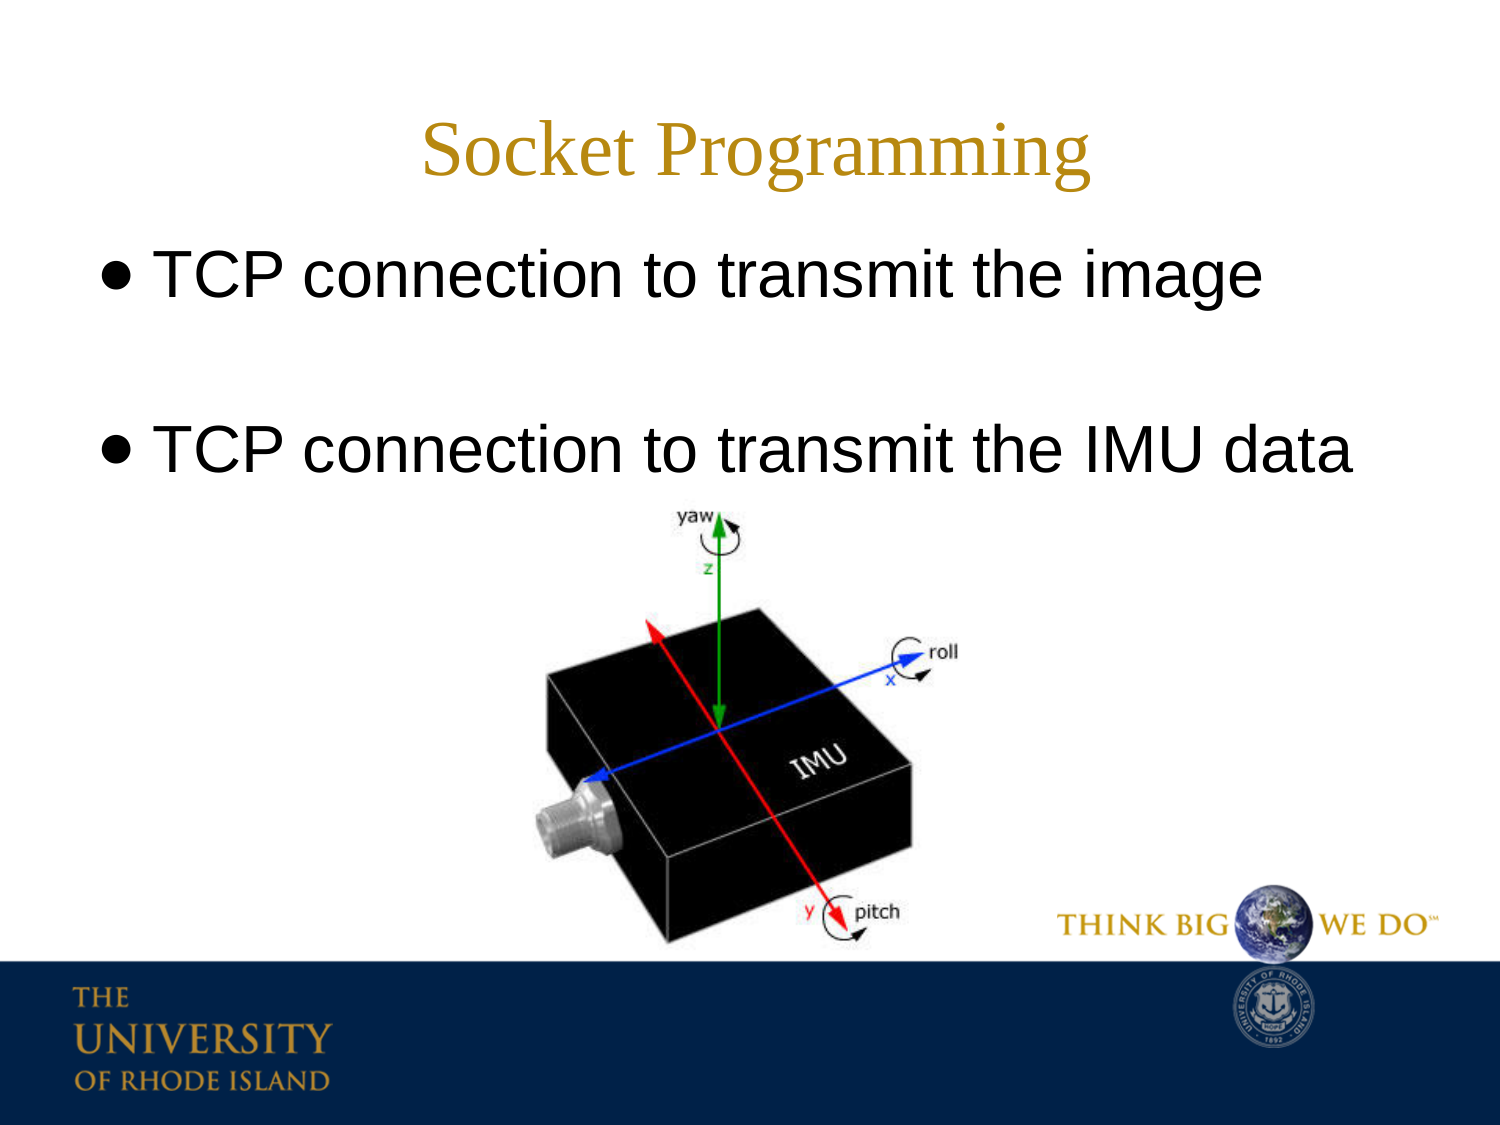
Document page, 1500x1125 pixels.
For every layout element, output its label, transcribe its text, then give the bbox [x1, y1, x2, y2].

list TCP connection to transmit the image TCP connection to transmit the IMU data [62, 223, 1450, 886]
title Socket Programming [75, 50, 1438, 223]
picture [0, 0, 1500, 1125]
